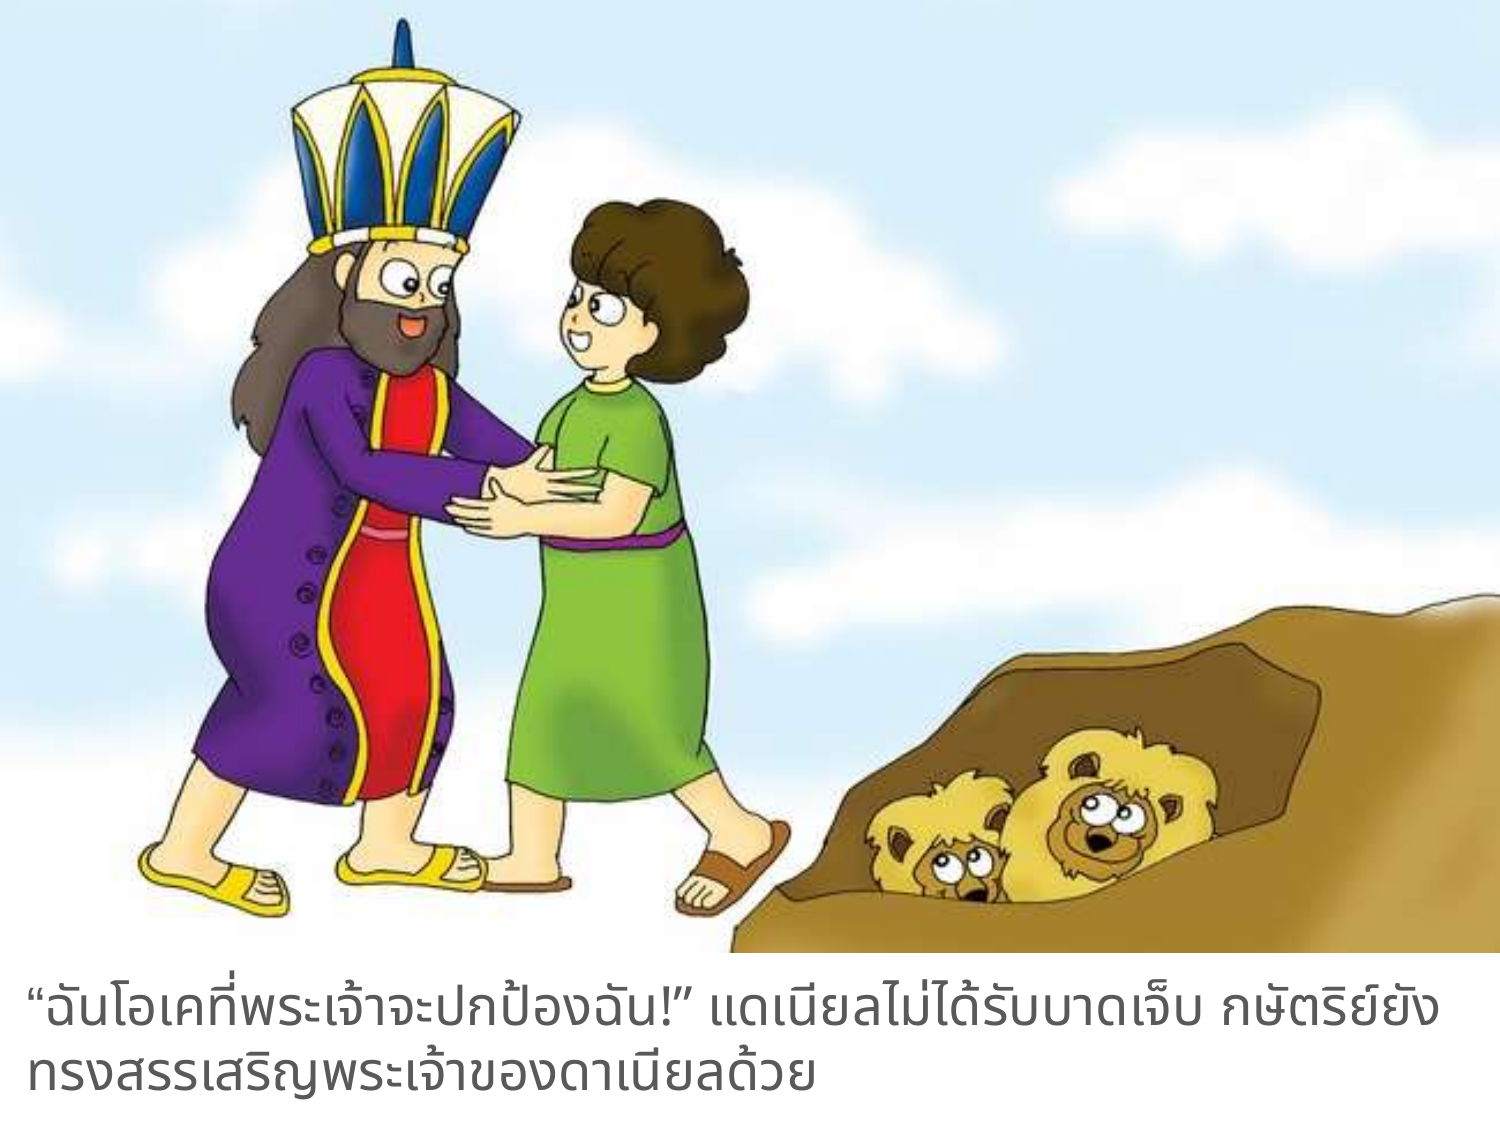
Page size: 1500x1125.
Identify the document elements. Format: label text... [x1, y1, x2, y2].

picture [0, 0, 1500, 953]
text_box “ฉันโอเคที่พระเจ้าจะปกป้องฉัน!” แดเนียลไม่ได้รับบาดเจ็บ กษัตริย์ยังทรงสรรเสริญพระเจ้าของดาเนียลด้วย [11, 964, 1498, 1109]
